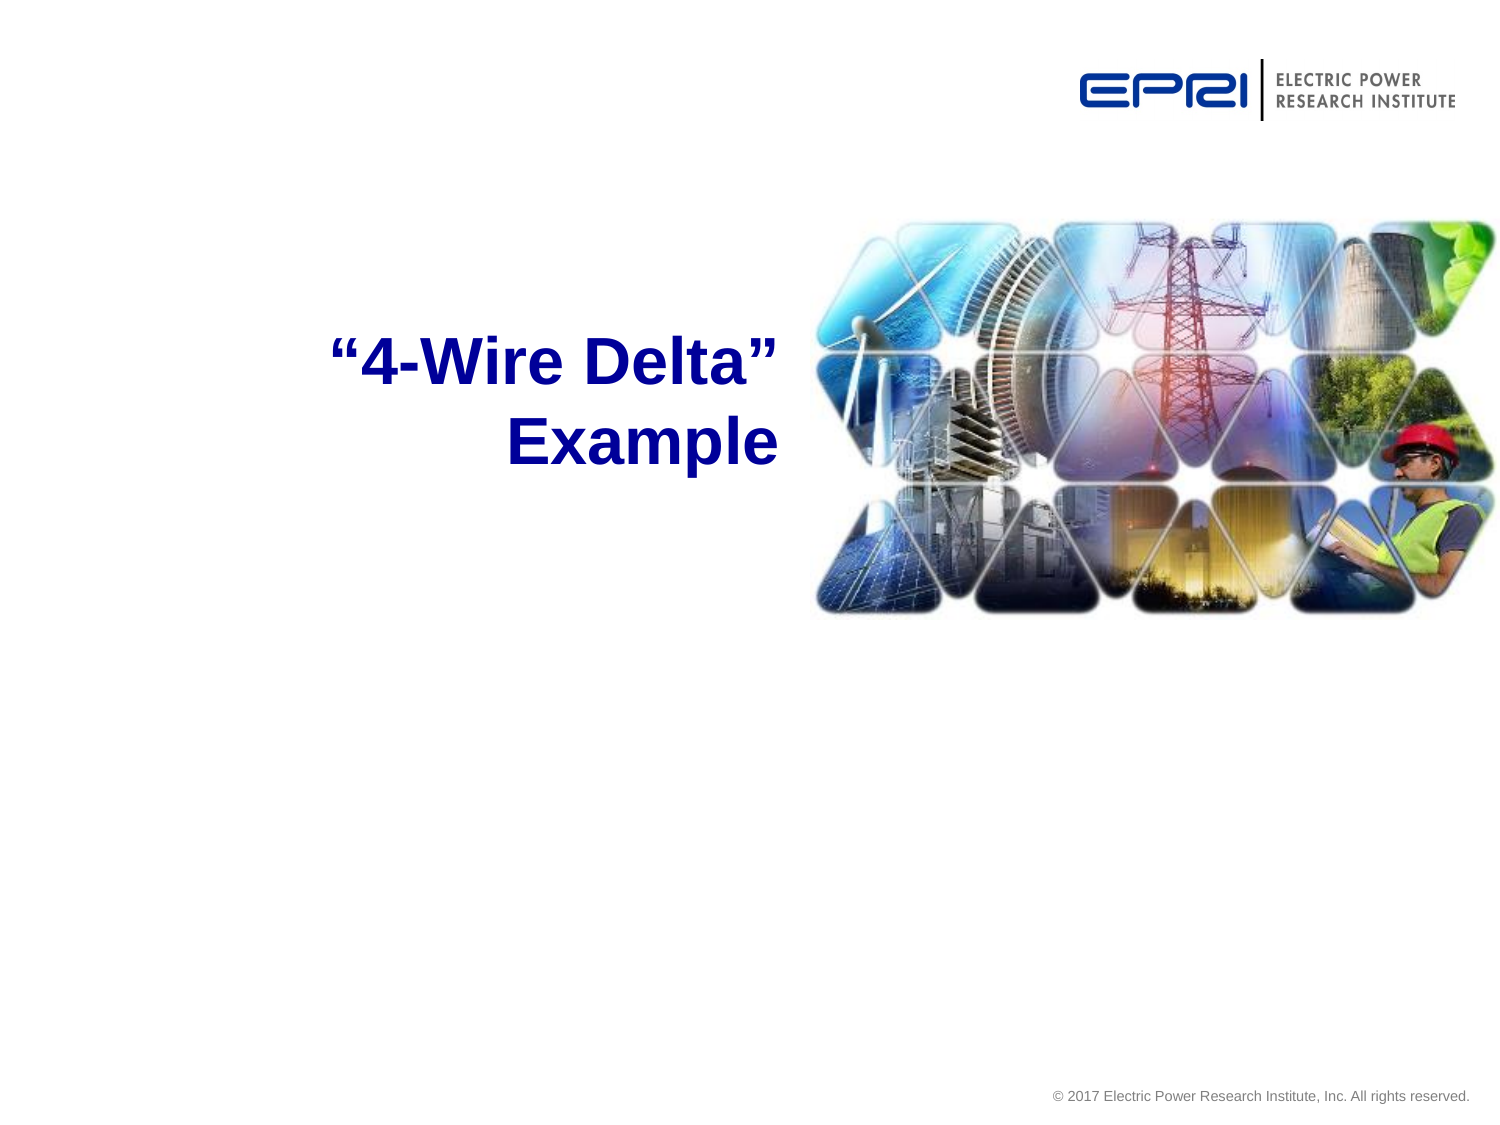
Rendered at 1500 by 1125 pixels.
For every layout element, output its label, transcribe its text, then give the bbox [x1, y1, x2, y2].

title “4-Wire Delta” Example [44, 179, 796, 616]
picture [1080, 59, 1455, 121]
picture [810, 194, 1500, 620]
